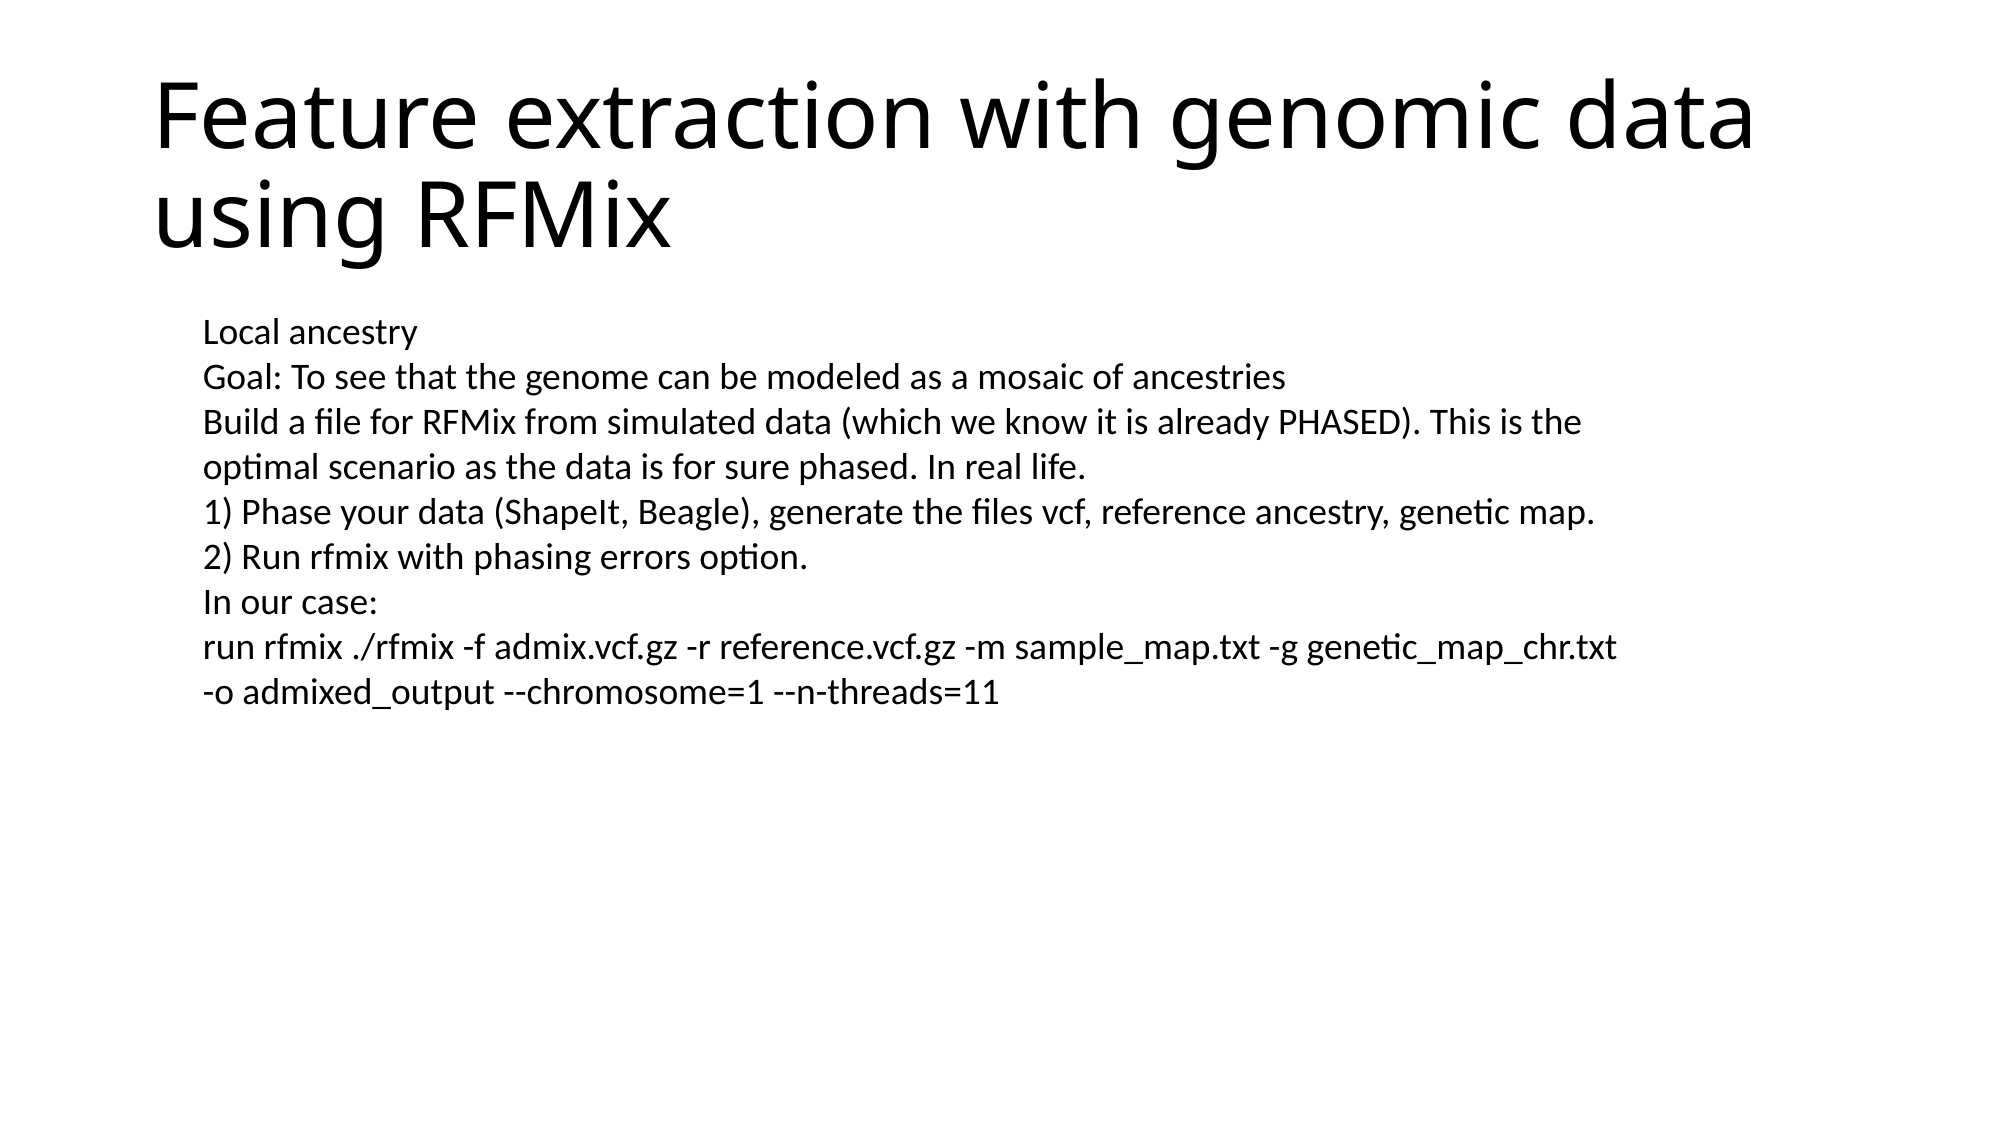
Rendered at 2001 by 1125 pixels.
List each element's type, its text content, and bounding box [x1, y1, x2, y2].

text_box Local ancestry Goal: To see that the genome can be modeled as a mosaic of ancestries Build a file for RFMix from simulated data (which we know it is already PHASED). This is the optimal scenario as the data is for sure phased. In real life. 1) Phase your data (ShapeIt, Beagle), generate the files vcf, reference ancestry, genetic map. 2) Run rfmix with phasing errors option. In our case: run rfmix ./rfmix -f admix.vcf.gz -r reference.vcf.gz -m sample_map.txt -g genetic_map_chr.txt -o admixed_output --chromosome=1 --n-threads=11 [188, 299, 1650, 765]
title Feature extraction with genomic data using RFMix [137, 59, 1863, 278]
